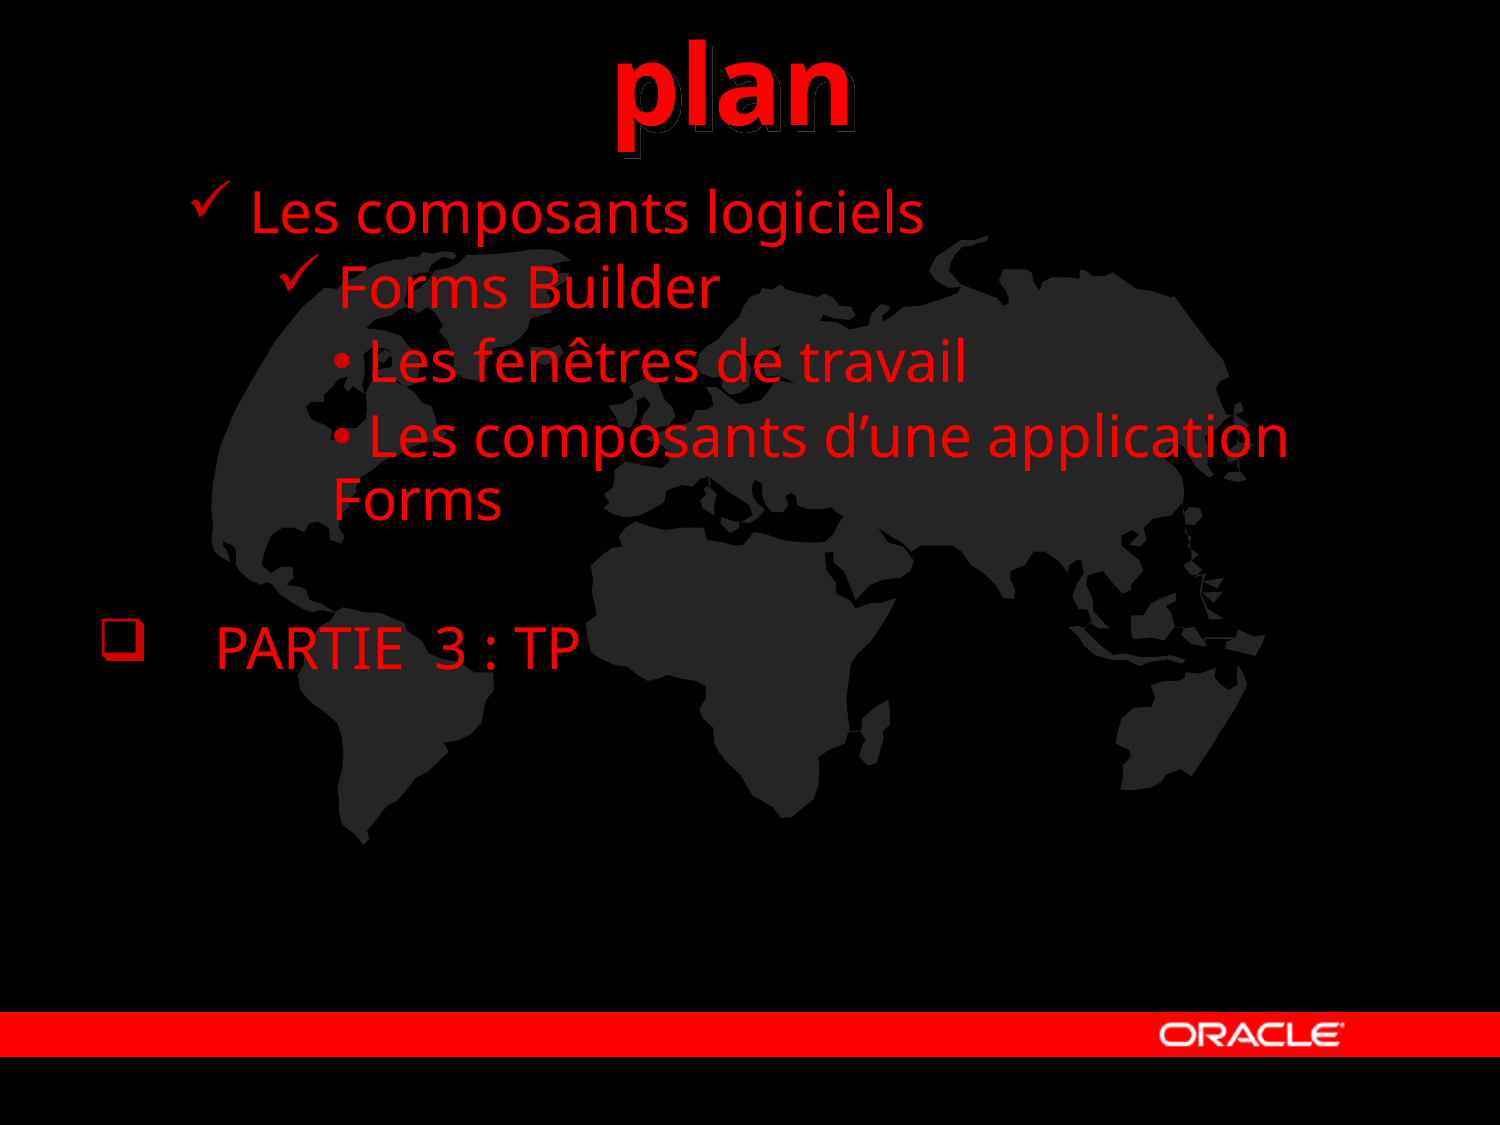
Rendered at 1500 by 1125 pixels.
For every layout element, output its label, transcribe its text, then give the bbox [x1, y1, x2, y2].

title plan [70, 23, 1396, 149]
list Les composants logiciels Forms Builder Les fenêtres de travail Les composants d’une application Forms PARTIE 3 : TP [81, 175, 1370, 1032]
